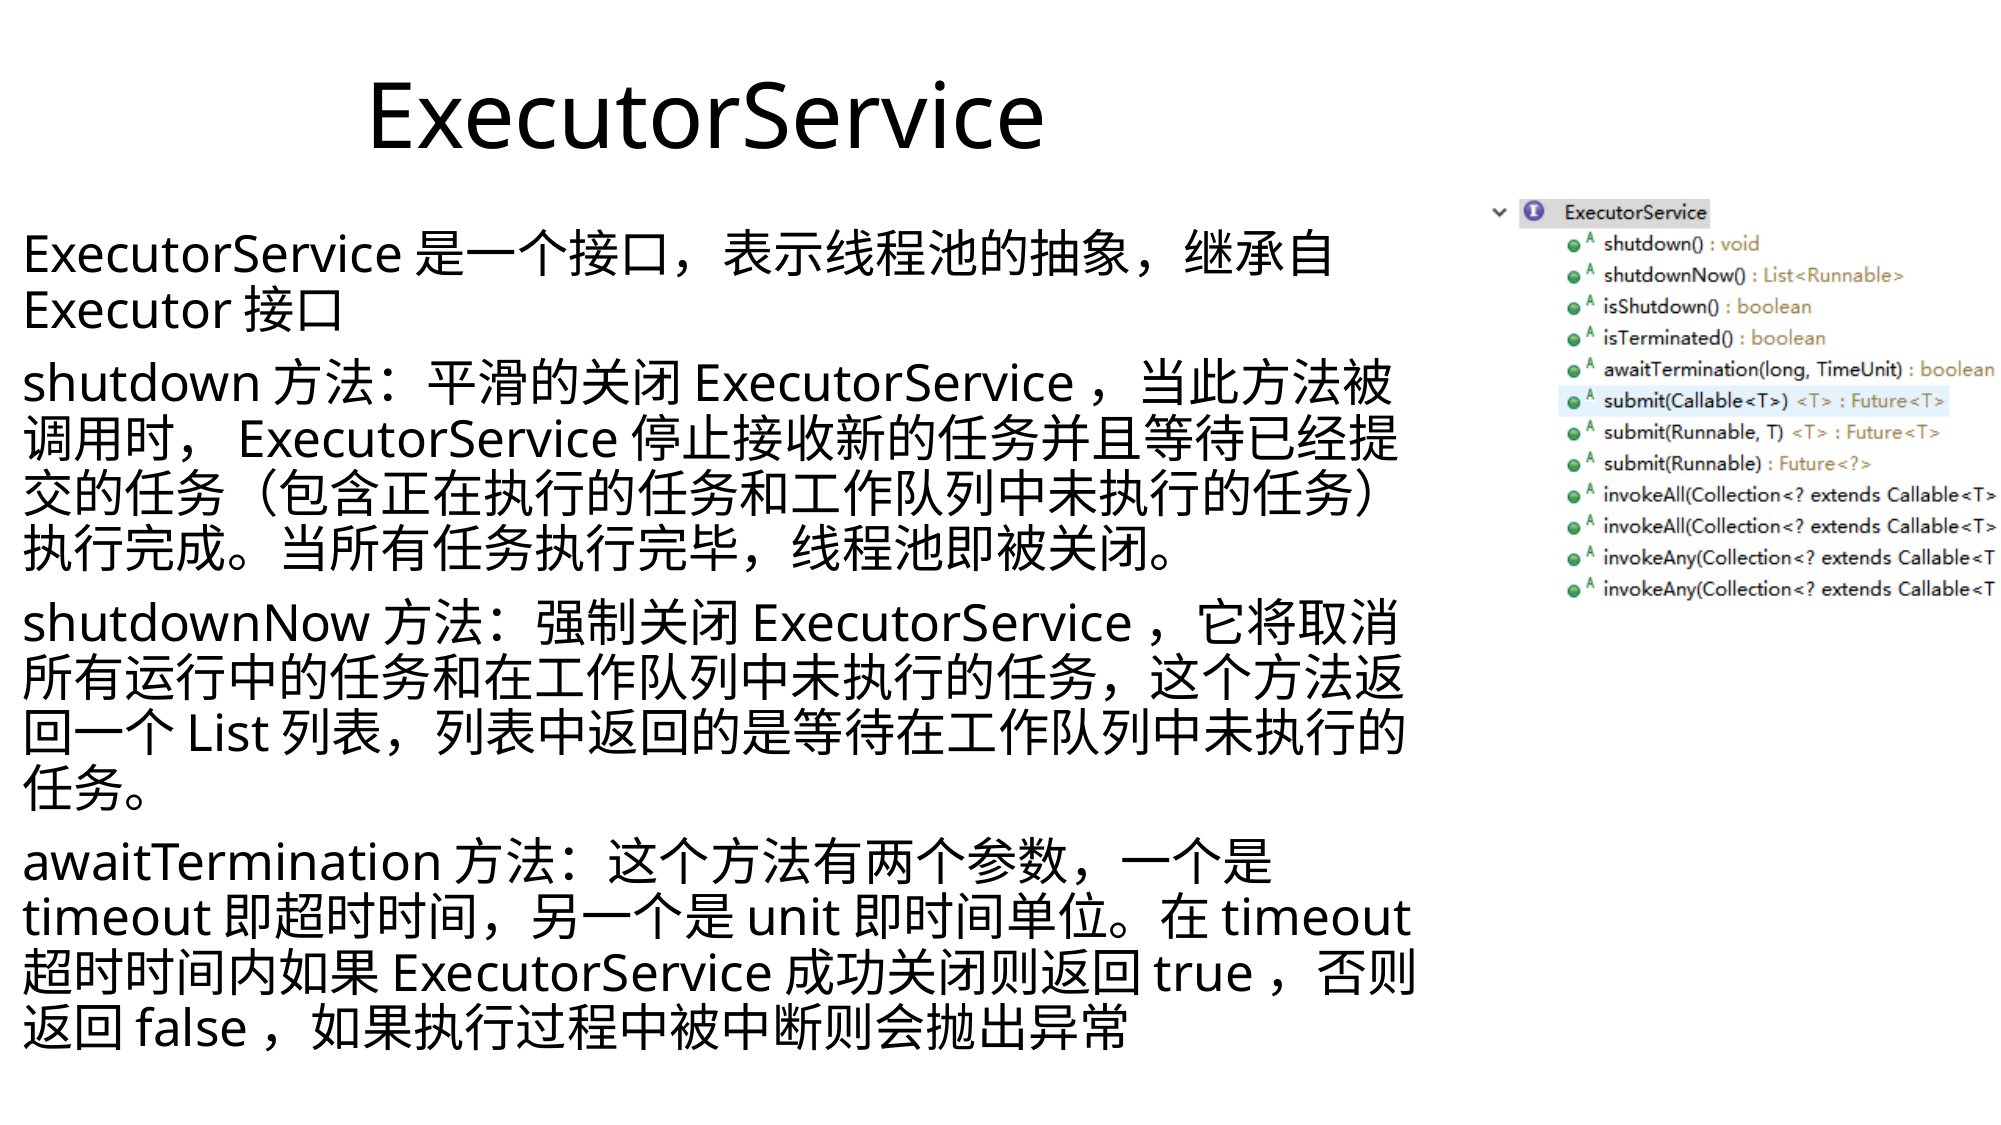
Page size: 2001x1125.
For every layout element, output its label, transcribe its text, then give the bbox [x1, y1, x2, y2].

list ExecutorService是一个接口，表示线程池的抽象，继承自Executor接口 shutdown方法：平滑的关闭ExecutorService，当此方法被调用时，ExecutorService停止接收新的任务并且等待已经提交的任务（包含正在执行的任务和工作队列中未执行的任务）执行完成。当所有任务执行完毕，线程池即被关闭。 shutdownNow方法：强制关闭ExecutorService，它将取消所有运行中的任务和在工作队列中未执行的任务，这个方法返回一个List列表，列表中返回的是等待在工作队列中未执行的任务。 awaitTermination方法：这个方法有两个参数，一个是timeout即超时时间，另一个是unit即时间单位。在timeout超时时间内如果ExecutorService成功关闭则返回true，否则返回false，如果执行过程中被中断则会抛出异常 [0, 221, 1459, 1081]
title ExecutorService [350, 37, 1688, 200]
picture [1485, 199, 2000, 607]
